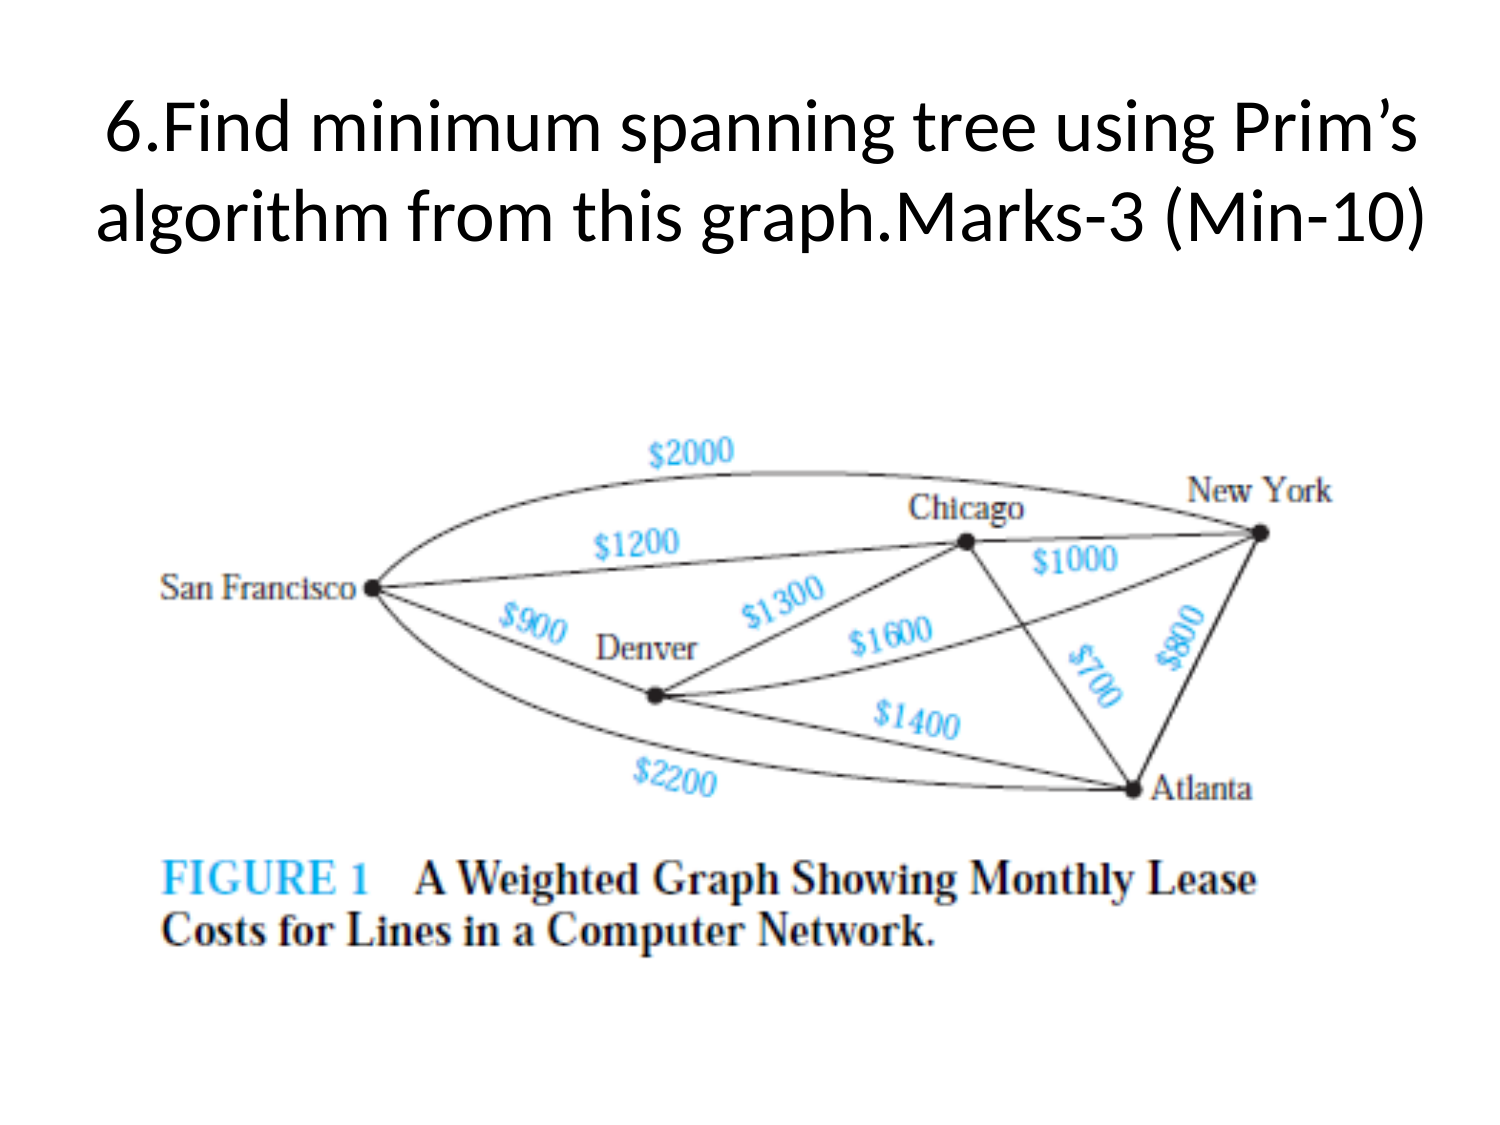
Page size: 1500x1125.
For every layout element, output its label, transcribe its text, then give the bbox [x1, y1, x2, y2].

title 6.Find minimum spanning tree using Prim’s algorithm from this graph.Marks-3 (Min-10) [75, 45, 1450, 288]
picture [99, 337, 1406, 985]
